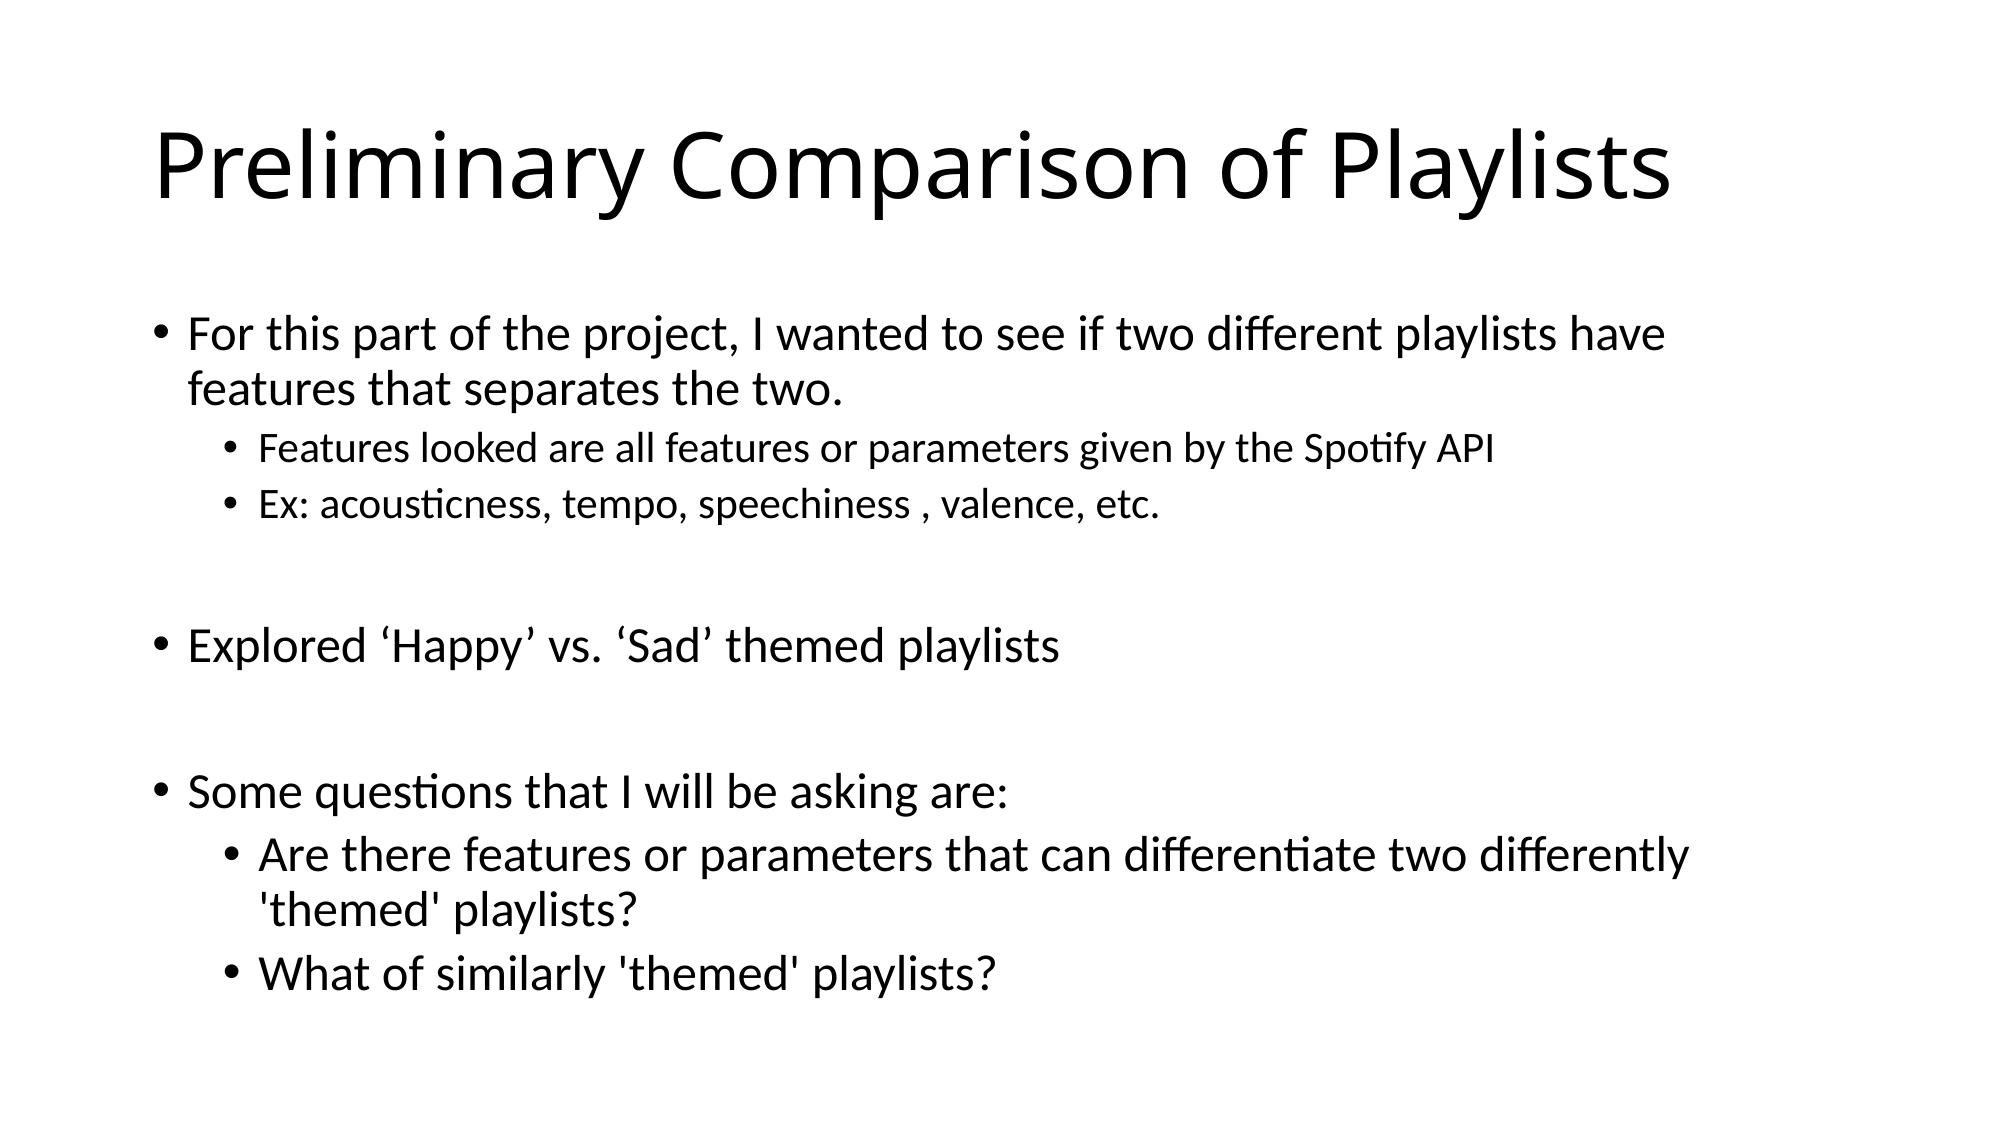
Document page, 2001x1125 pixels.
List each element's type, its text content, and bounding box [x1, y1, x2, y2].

title Preliminary Comparison of Playlists [137, 59, 1863, 278]
list For this part of the project, I wanted to see if two different playlists have features that separates the two. Features looked are all features or parameters given by the Spotify API Ex: acousticness, tempo, speechiness , valence, etc. Explored ‘Happy’ vs. ‘Sad’ themed playlists Some questions that I will be asking are: Are there features or parameters that can differentiate two differently 'themed' playlists? What of similarly 'themed' playlists? [137, 299, 1863, 1014]
